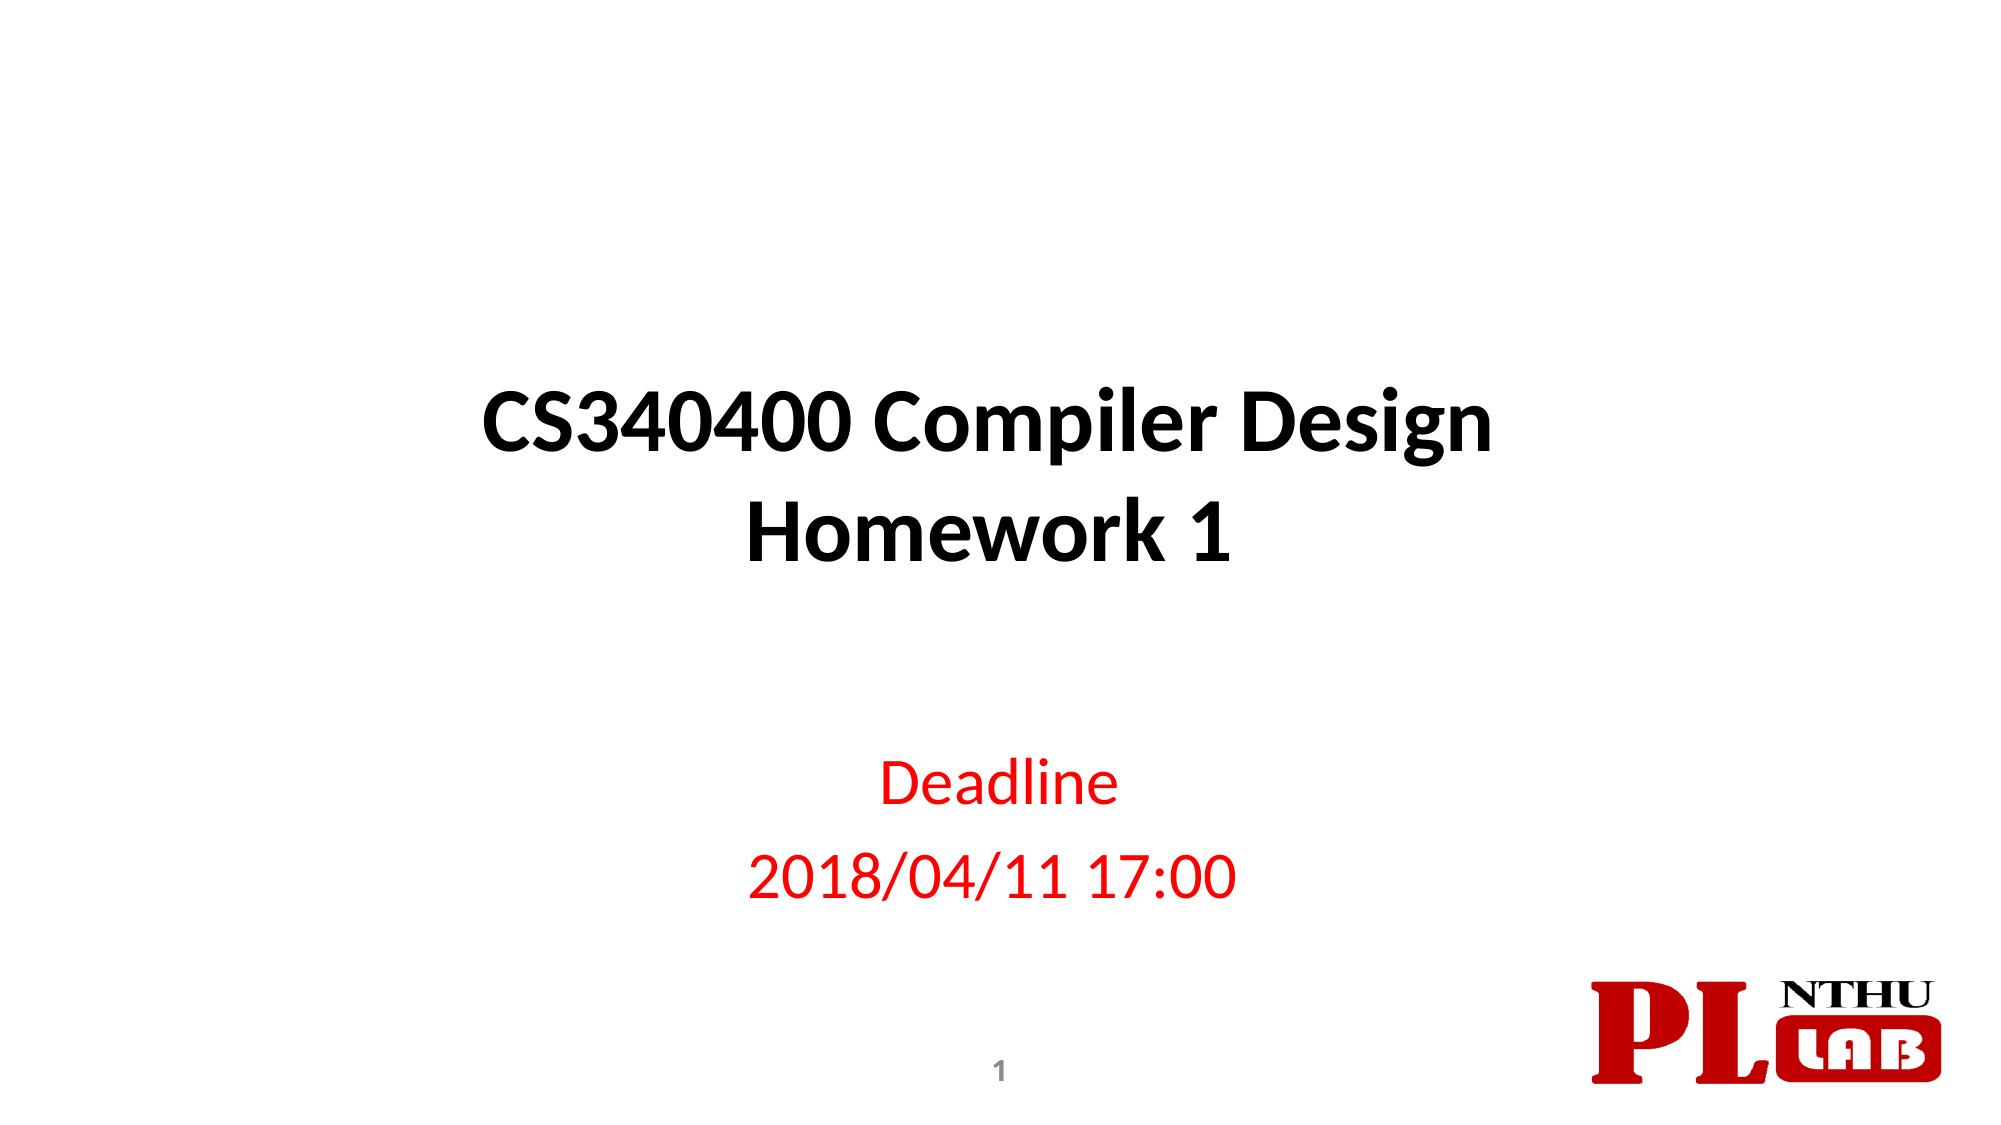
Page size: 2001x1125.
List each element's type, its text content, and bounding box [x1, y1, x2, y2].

picture [1582, 964, 1956, 1094]
slide_number 1 [766, 1042, 1234, 1103]
title CS340400 Compiler Design Homework 1 [150, 349, 1850, 591]
subtitle Deadline 2018/04/11 17:00 [300, 637, 1700, 925]
